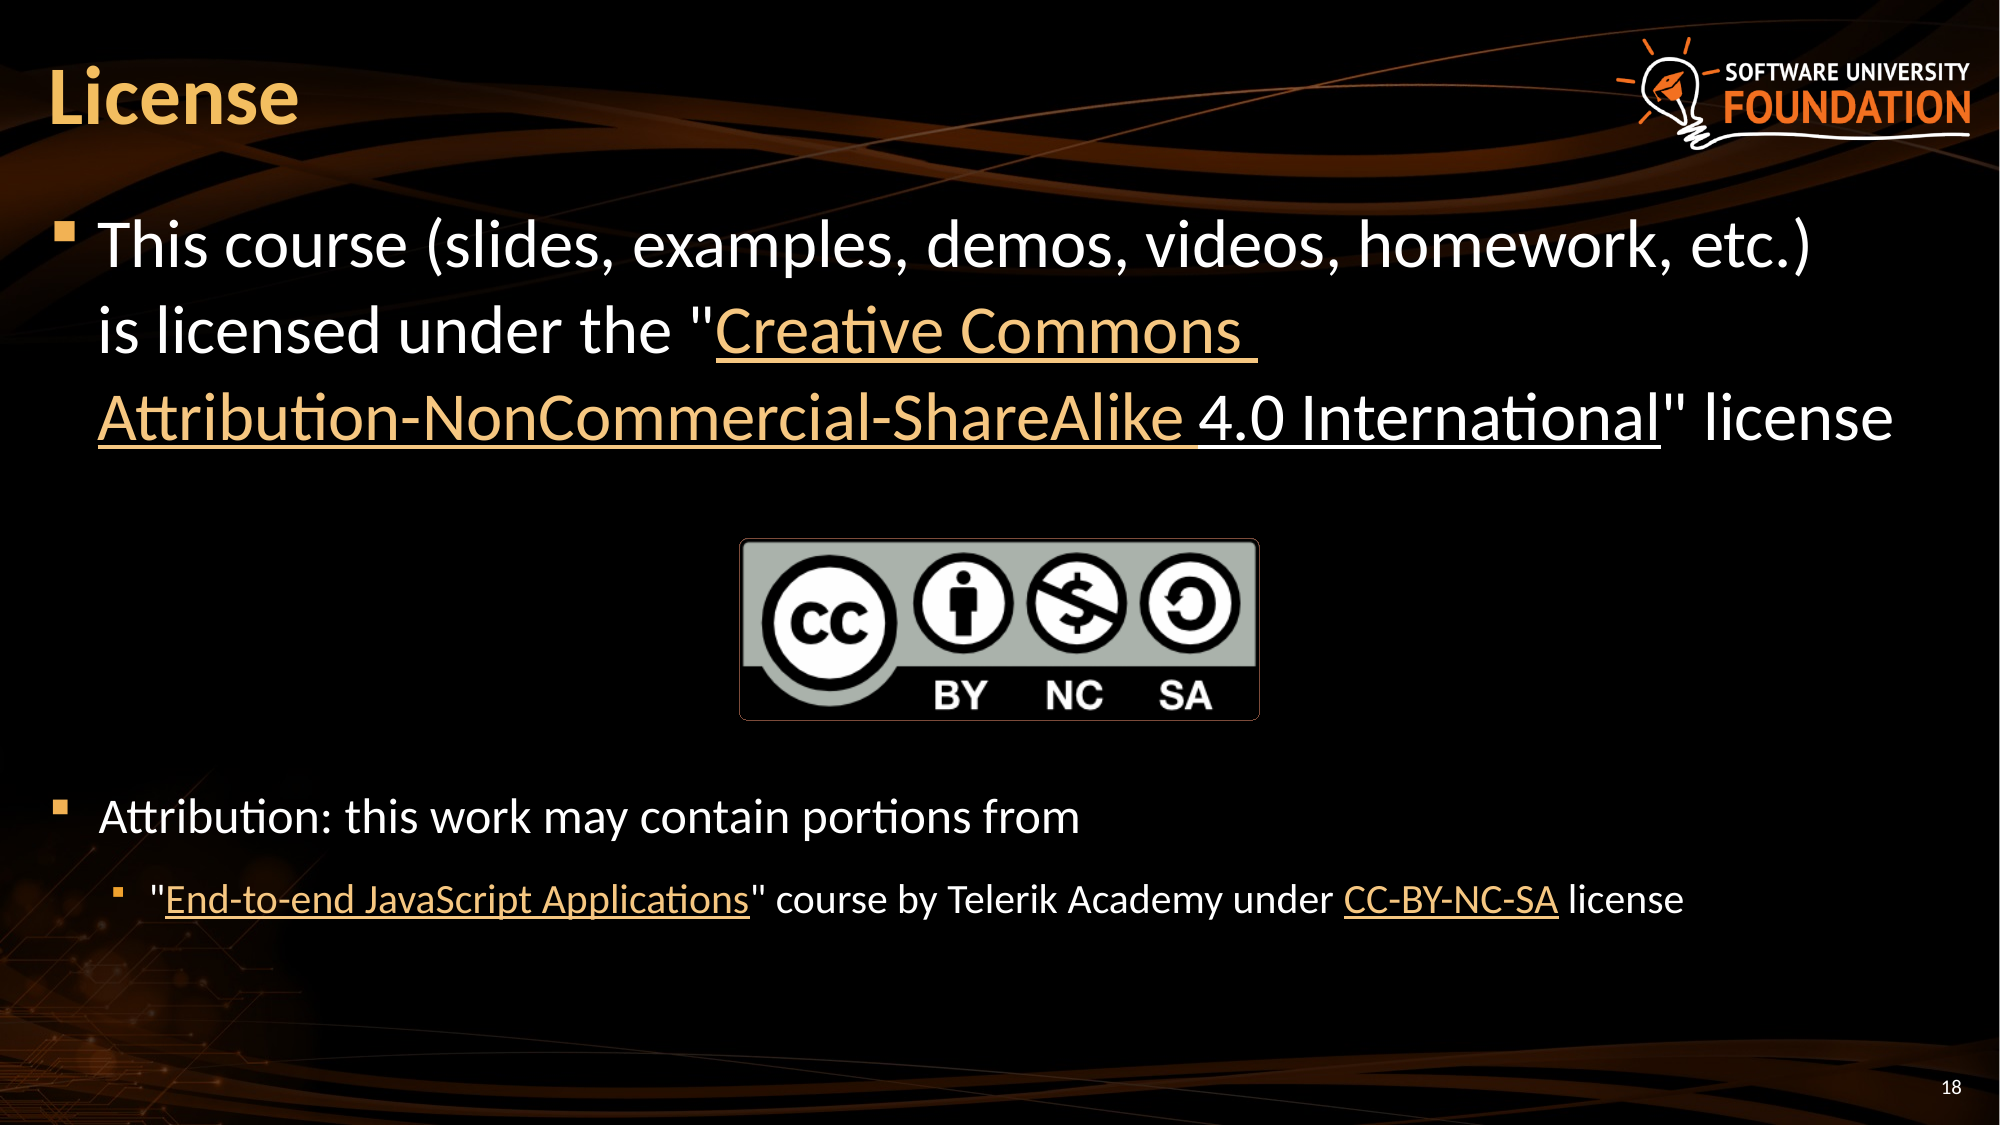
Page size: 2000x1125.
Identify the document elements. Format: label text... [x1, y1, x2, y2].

list Attribution: this work may contain portions from "End-to-end JavaScript Applications" course by Telerik Academy under CC-BY-NC-SA license [30, 774, 1968, 1103]
list This course (slides, examples, demos, videos, homework, etc.) is licensed under the "Creative Commons Attribution-NonCommercial-ShareAlike 4.0 International" license [31, 188, 1968, 484]
picture [0, 0, 2000, 1125]
title License [30, 6, 1602, 189]
